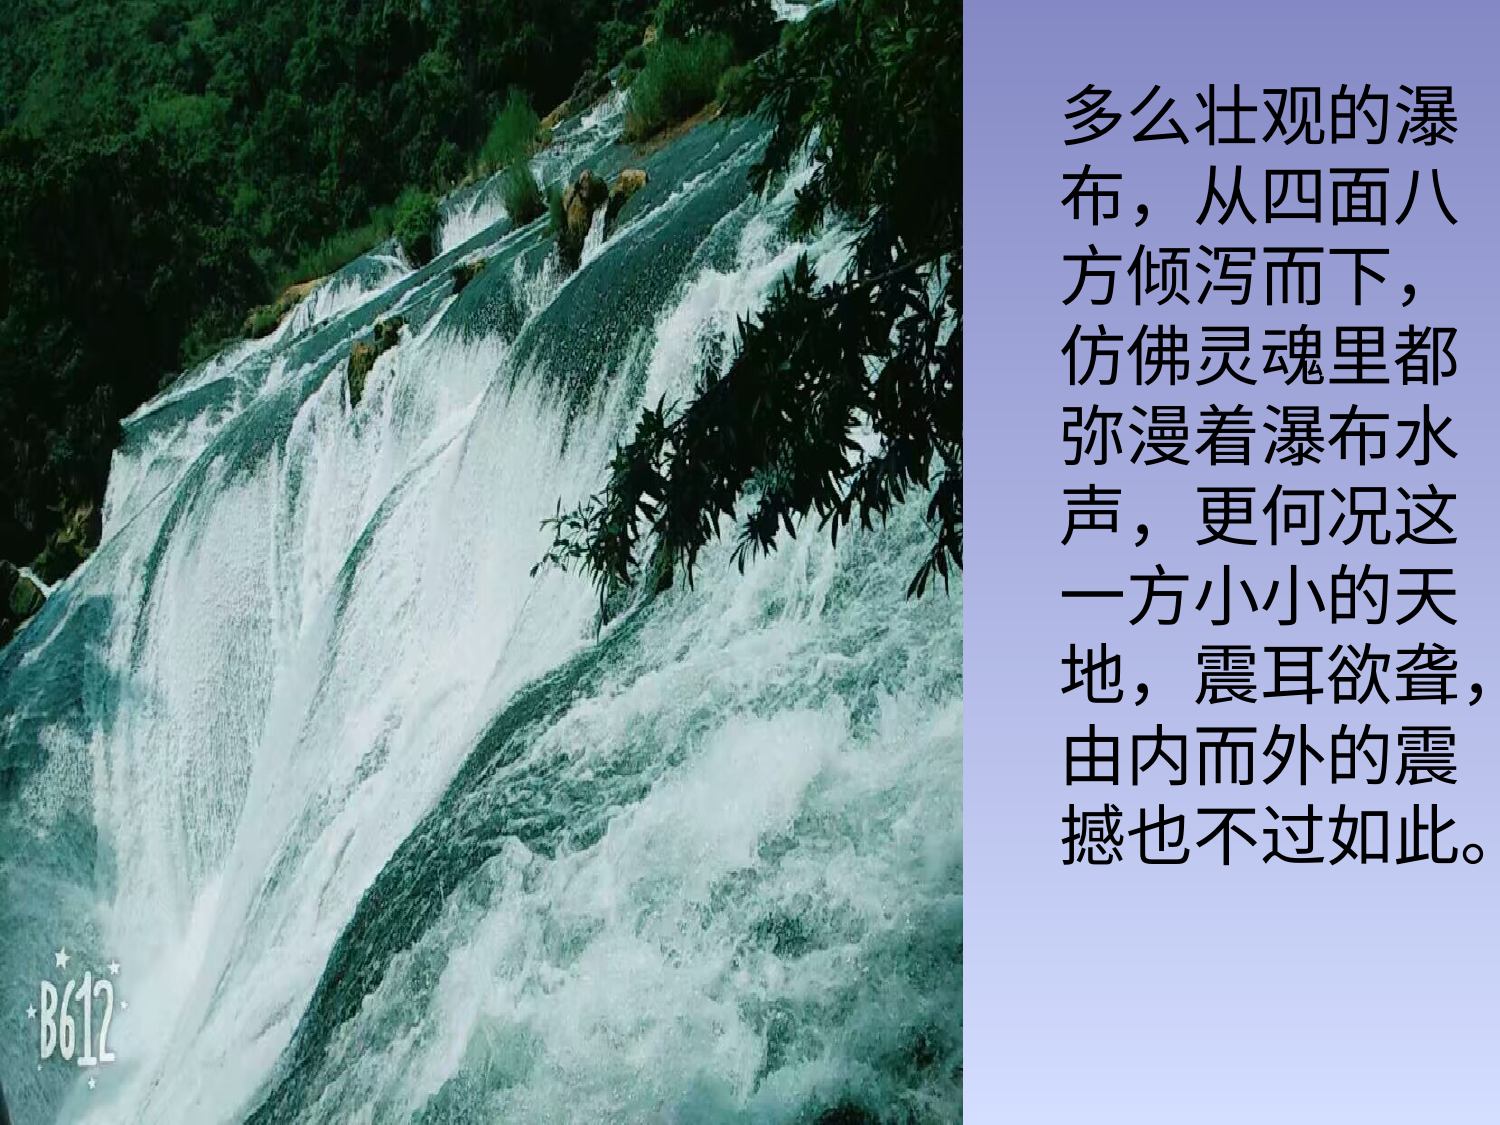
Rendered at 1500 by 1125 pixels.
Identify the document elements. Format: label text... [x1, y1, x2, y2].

picture [0, 0, 963, 1125]
text_box 多么壮观的瀑布，从四面八方倾泻而下，仿佛灵魂里都弥漫着瀑布水声，更何况这一方小小的天地，震耳欲聋，由内而外的震撼也不过如此。 [1045, 66, 1500, 881]
